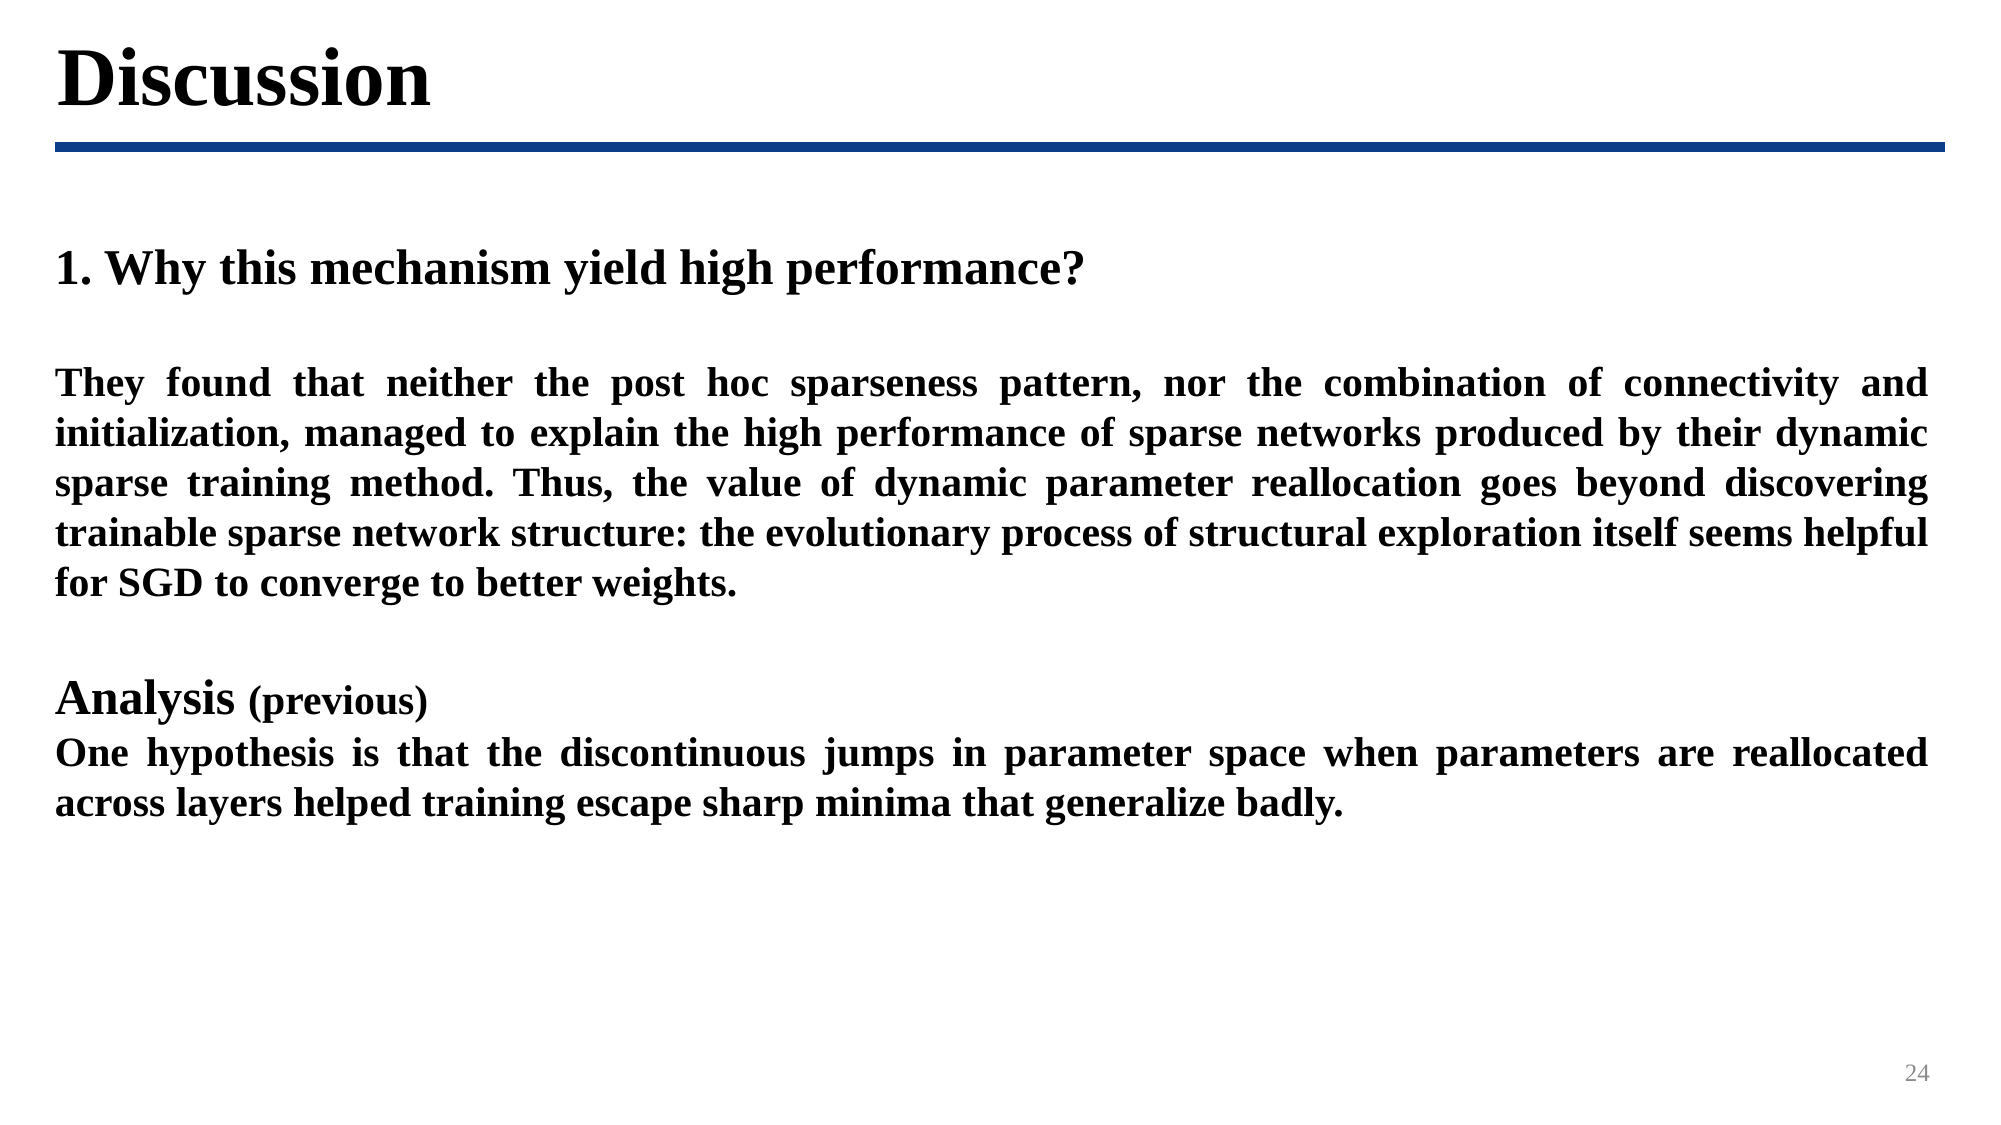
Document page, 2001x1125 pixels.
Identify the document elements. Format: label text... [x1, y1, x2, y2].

text_box Discussion [42, 15, 448, 130]
text_box 1. Why this mechanism yield high performance? They found that neither the post hoc sparseness pattern, nor the combination of connectivity and initialization, managed to explain the high performance of sparse networks produced by their dynamic sparse training method. Thus, the value of dynamic parameter reallocation goes beyond discovering trainable sparse network structure: the evolutionary process of structural exploration itself seems helpful for SGD to converge to better weights. Analysis (previous) One hypothesis is that the discontinuous jumps in parameter space when parameters are reallocated across layers helped training escape sharp minima that generalize badly. [40, 227, 1945, 892]
slide_number 24 [1494, 1041, 1945, 1102]
